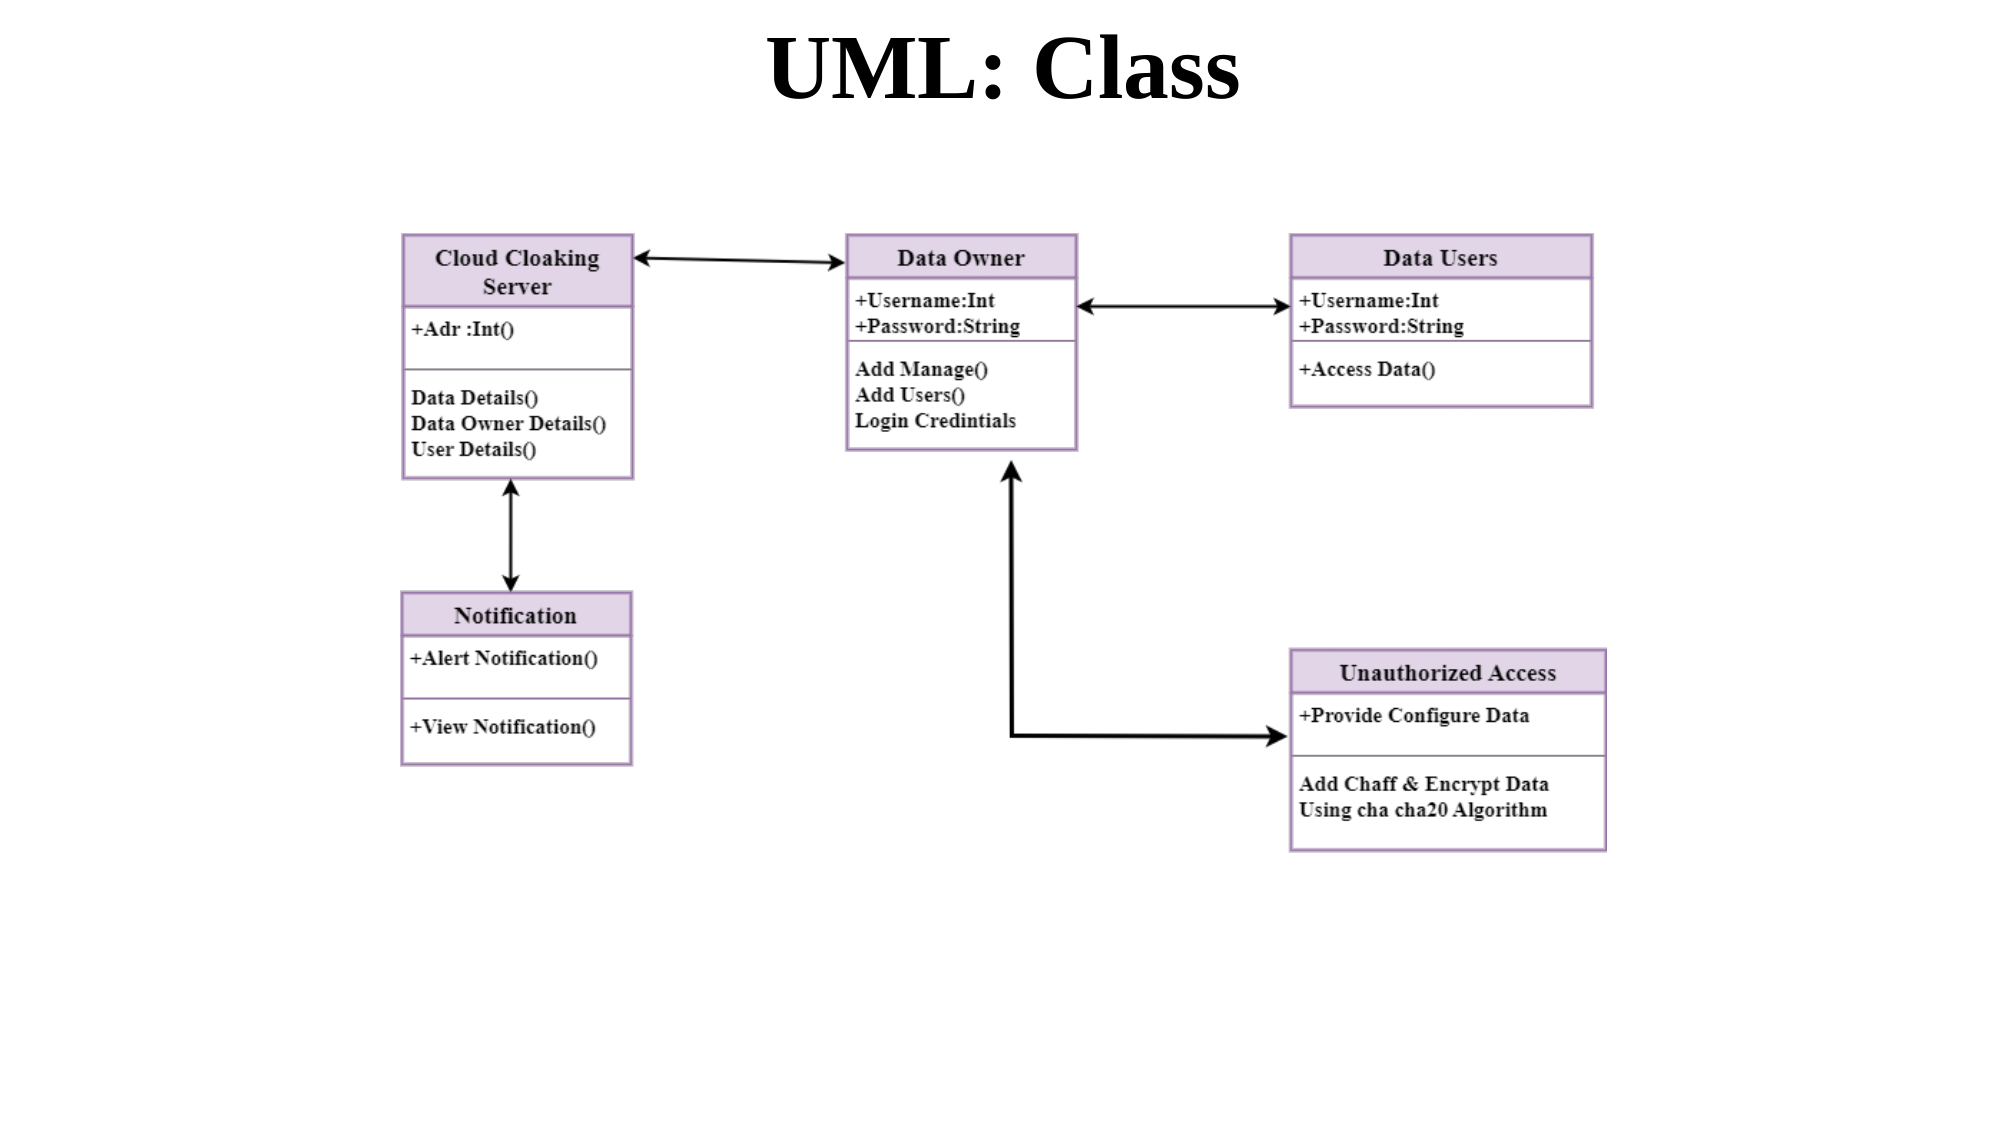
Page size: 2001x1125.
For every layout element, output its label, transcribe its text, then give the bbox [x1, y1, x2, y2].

text_box UML: Class [66, 0, 1941, 125]
picture [400, 233, 1607, 854]
